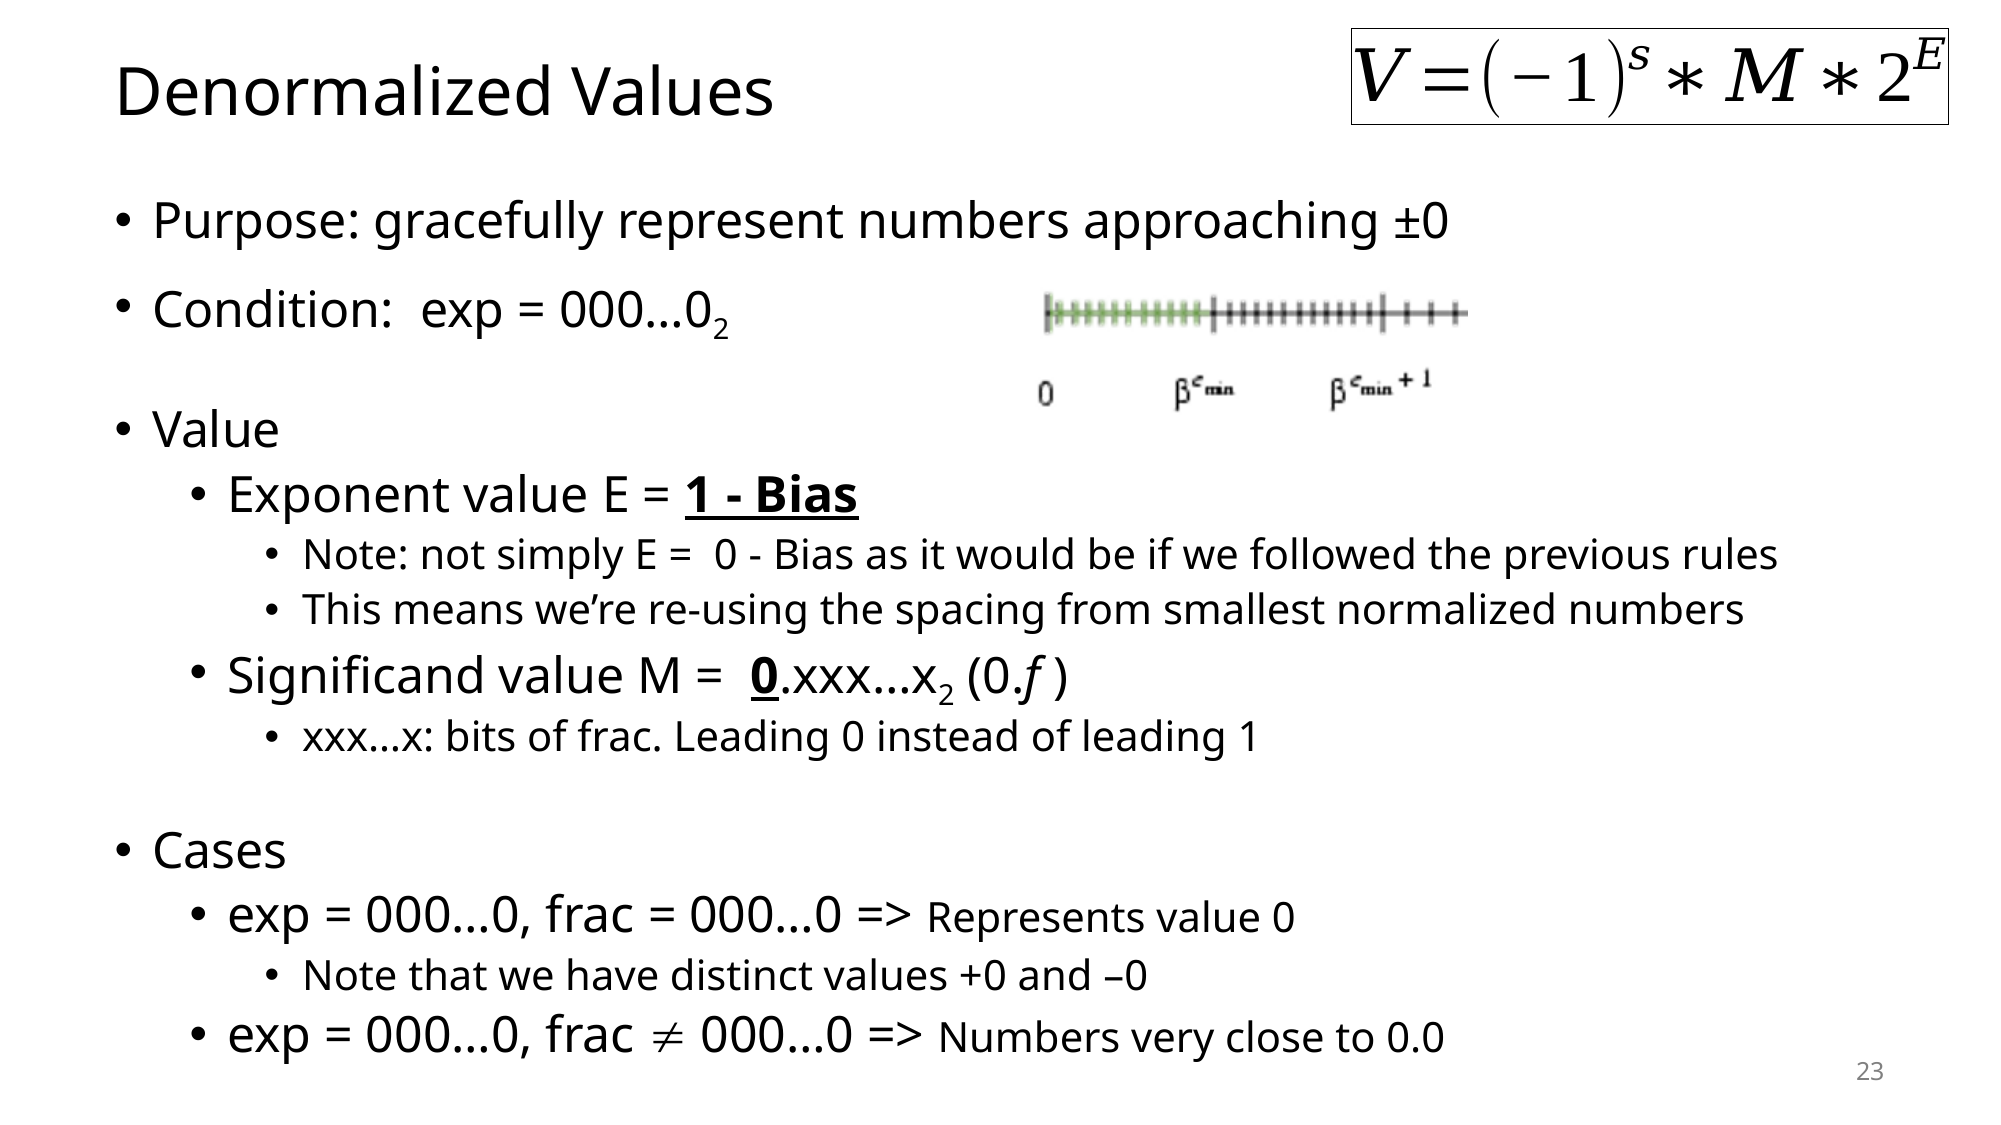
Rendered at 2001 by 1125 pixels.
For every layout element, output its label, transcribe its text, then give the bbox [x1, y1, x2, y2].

picture [1019, 279, 1468, 424]
slide_number 23 [1749, 1042, 1900, 1103]
title Denormalized Values [99, 37, 1900, 150]
list Purpose: gracefully represent numbers approaching ±0 Condition: exp = 000…02 Value Exponent value E = 1 - Bias Note: not simply E = 0 - Bias as it would be if we followed the previous rules This means we’re re-using the spacing from smallest normalized numbers Significand value M = 0.xxx…x2 (0.f ) xxx…x: bits of frac. Leading 0 instead of leading 1 Cases exp = 000…0, frac = 000…0 => Represents value 0 Note that we have distinct values +0 and –0 exp = 000…0, frac  000…0 => Numbers very close to 0.0 [99, 187, 1900, 1013]
